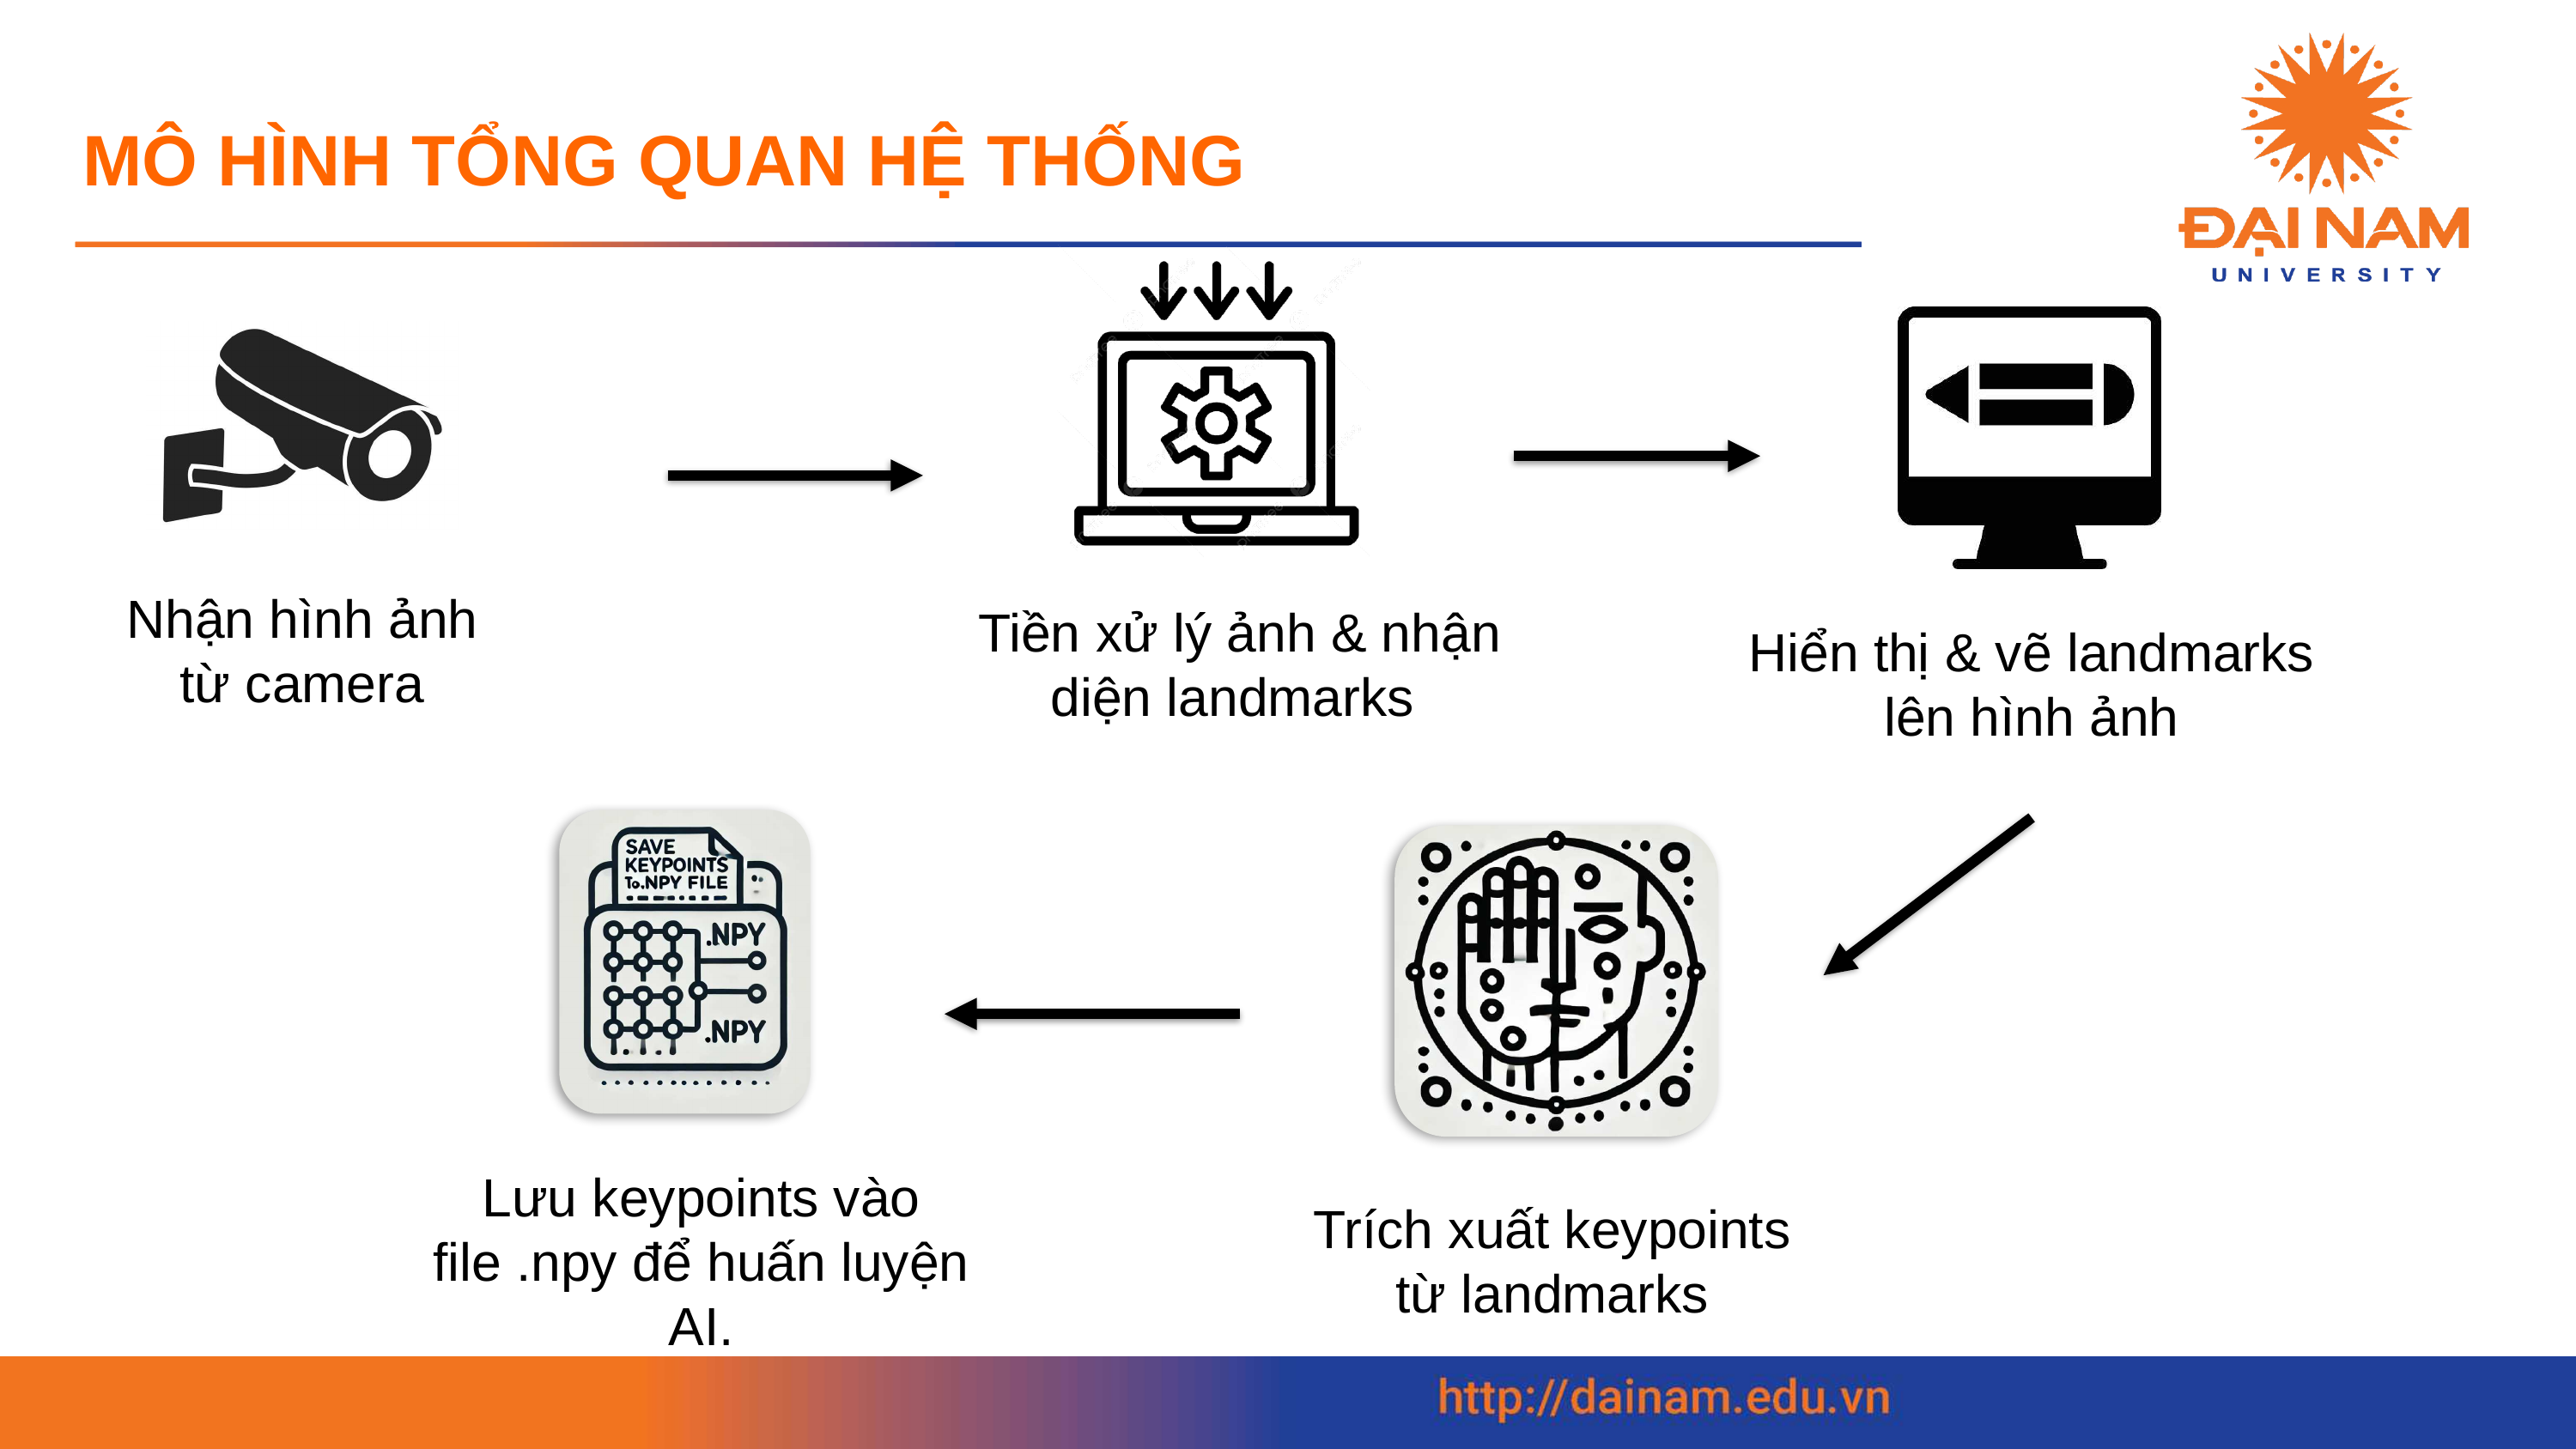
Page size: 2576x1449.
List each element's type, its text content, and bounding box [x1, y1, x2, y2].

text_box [1823, 820, 2032, 976]
text_box [2178, 33, 2469, 282]
text_box Lưu keypoints vào file .npy để huấn luyện AI. [385, 1156, 1018, 1427]
text_box Nhận hình ảnh từ camera [111, 578, 494, 720]
picture [1394, 825, 1718, 1137]
text_box MÔ HÌNH TỔNG QUAN HỆ THỐNG [70, 107, 1941, 207]
text_box [0, 1356, 2576, 1449]
picture [1898, 306, 2161, 570]
text_box Tiền xử lý ảnh & nhận diện landmarks [954, 592, 1526, 798]
picture [146, 321, 459, 530]
picture [75, 237, 1862, 570]
picture [559, 809, 811, 1114]
text_box Hiển thị & vẽ landmarks lên hình ảnh [1717, 611, 2346, 818]
text_box Trích xuất keypoints từ landmarks [1279, 1188, 1826, 1331]
